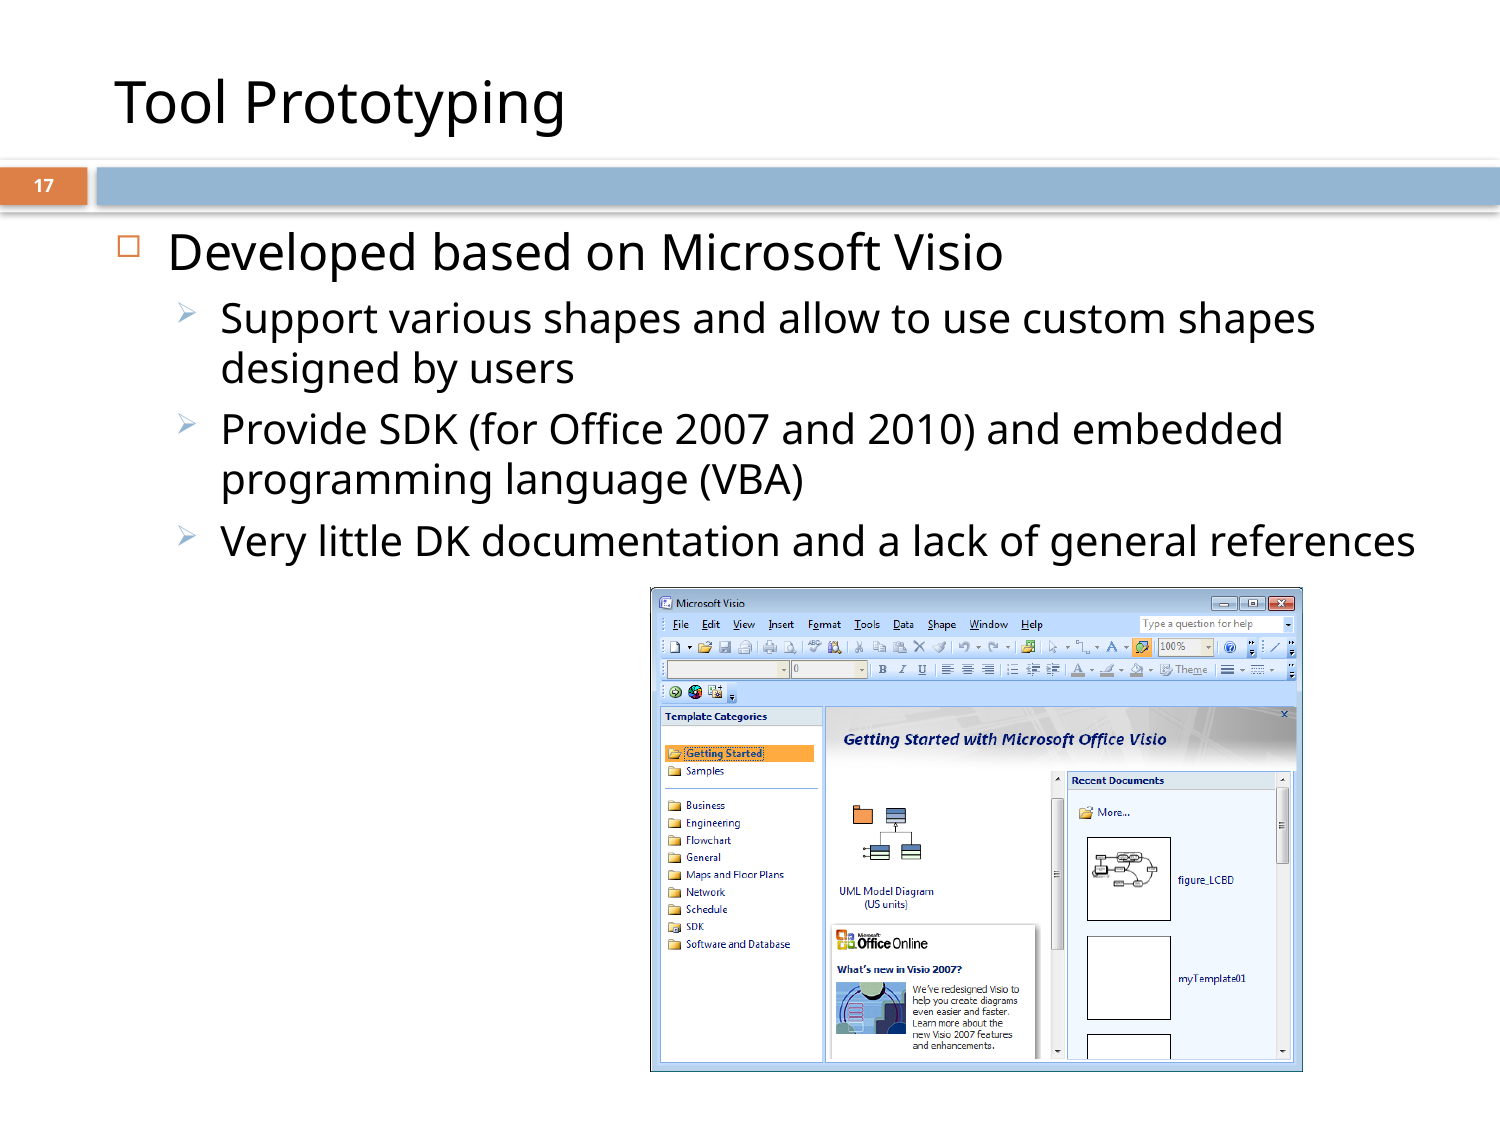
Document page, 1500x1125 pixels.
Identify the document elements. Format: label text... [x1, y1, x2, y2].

picture [649, 587, 1303, 1072]
title Tool Prototyping [99, 37, 1438, 163]
slide_number 17 [0, 166, 88, 207]
list Developed based on Microsoft Visio Support various shapes and allow to use custom shapes designed by users Provide SDK (for Office 2007 and 2010) and embedded programming language (VBA) Very little DK documentation and a lack of general references [100, 212, 1439, 1063]
